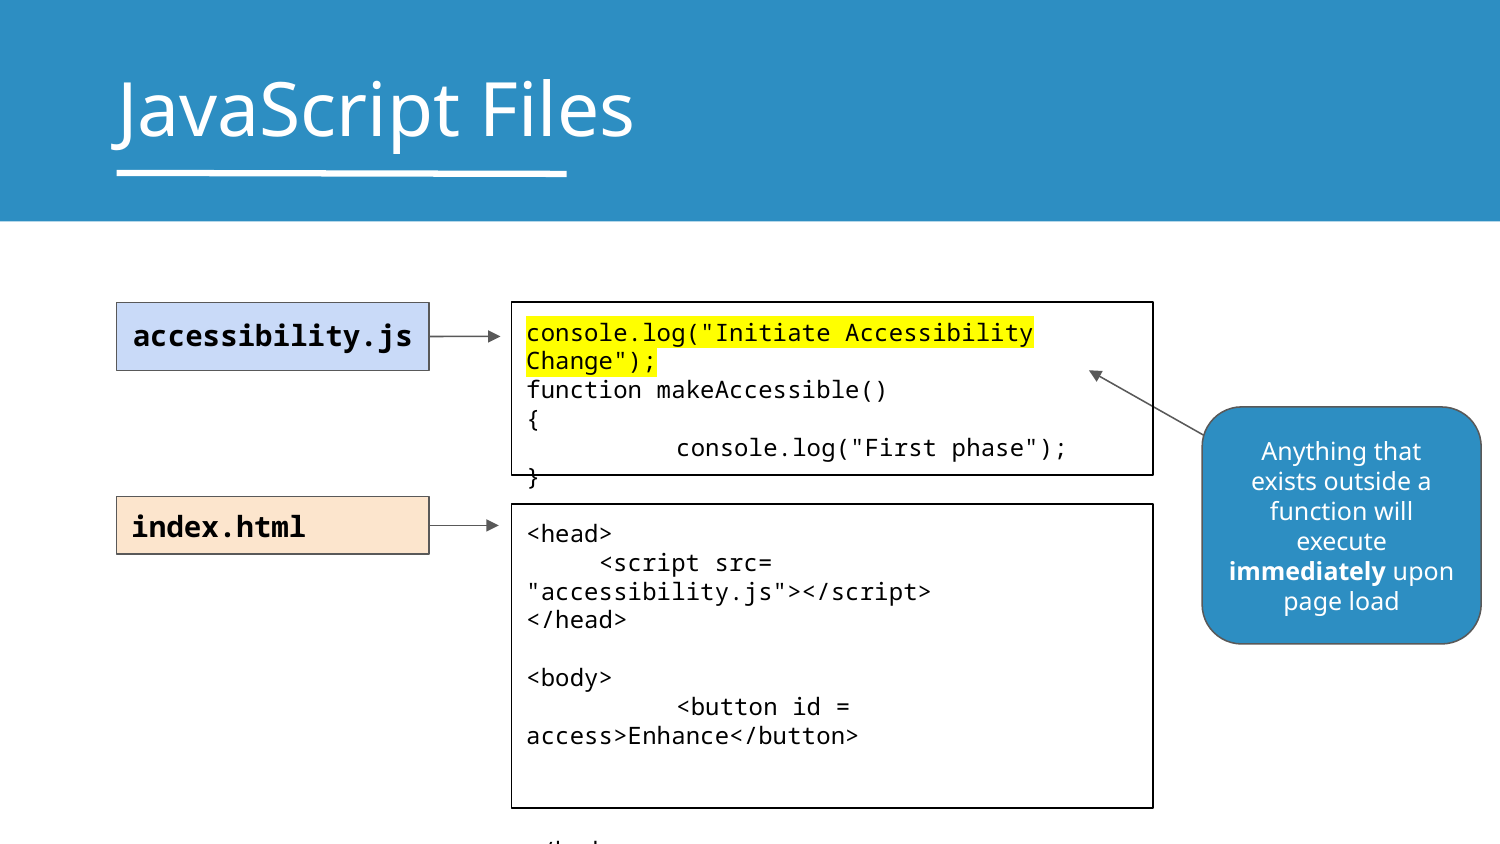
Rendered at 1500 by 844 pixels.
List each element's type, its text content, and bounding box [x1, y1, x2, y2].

text_box accessibility.js [116, 302, 430, 371]
text_box console.log("Initiate Accessibility Change"); function makeAccessible() { console.log("First phase"); } [511, 302, 1154, 475]
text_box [1088, 370, 1218, 444]
text_box Anything that exists outside a function will execute immediately upon page load [1202, 406, 1482, 644]
text_box <head> <script src= "accessibility.js"></script> </head> <body> <button id = access>Enhance</button> </body> [511, 503, 1154, 809]
title JavaScript Files [102, 46, 1500, 141]
text_box index.html [116, 496, 430, 555]
